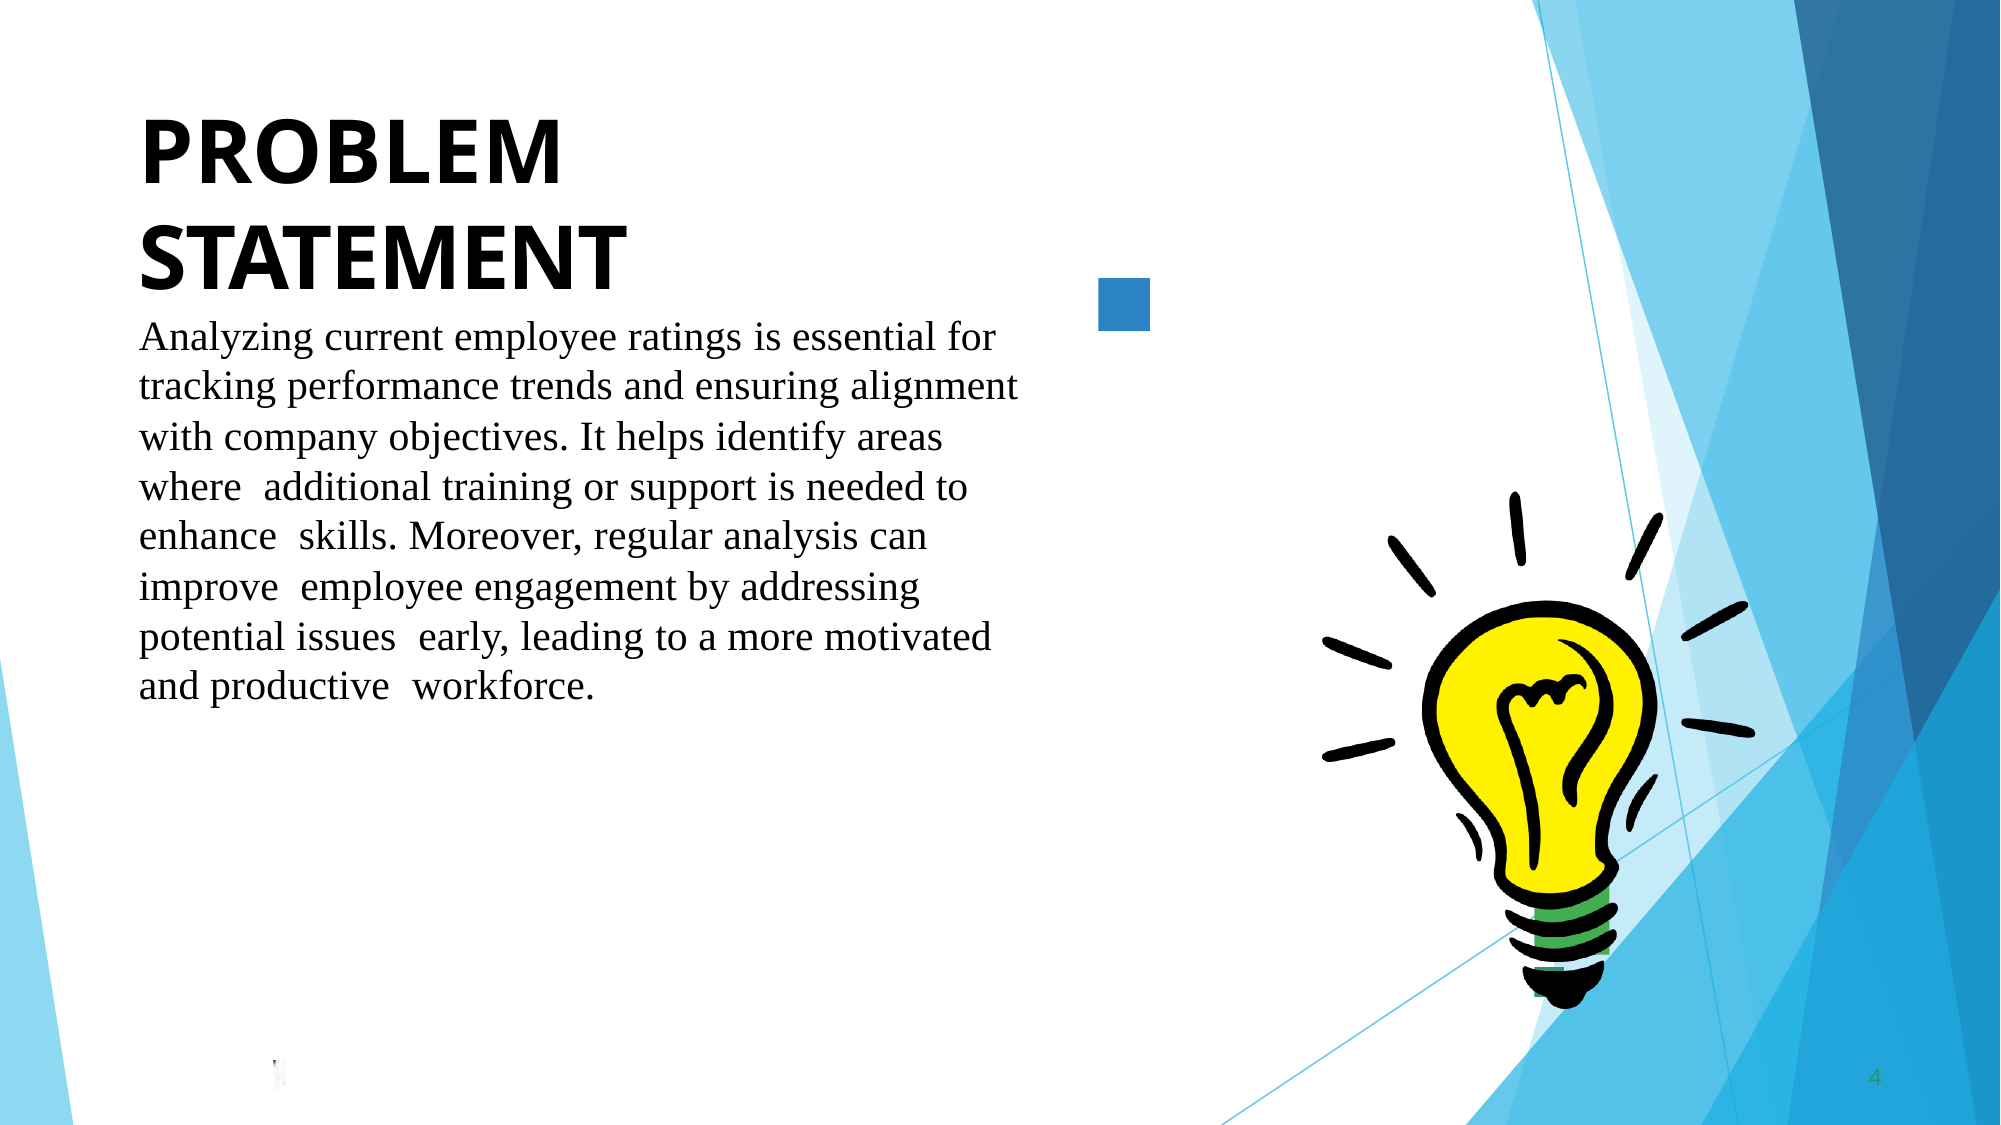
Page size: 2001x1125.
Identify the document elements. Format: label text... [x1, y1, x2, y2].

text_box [1310, 480, 1765, 1016]
text_box Analyzing current employee ratings is essential for tracking performance trends and ensuring alignment with company objectives. It helps identify areas where additional training or support is needed to enhance skills. Moreover, regular analysis can improve employee engagement by addressing potential issues early, leading to a more motivated and productive workforce. [136, 306, 1059, 709]
text_box [1098, 278, 1150, 332]
title PROBLEM STATEMENT [136, 92, 1061, 307]
slide_number 1 [1850, 1061, 1888, 1125]
picture [273, 1060, 287, 1091]
